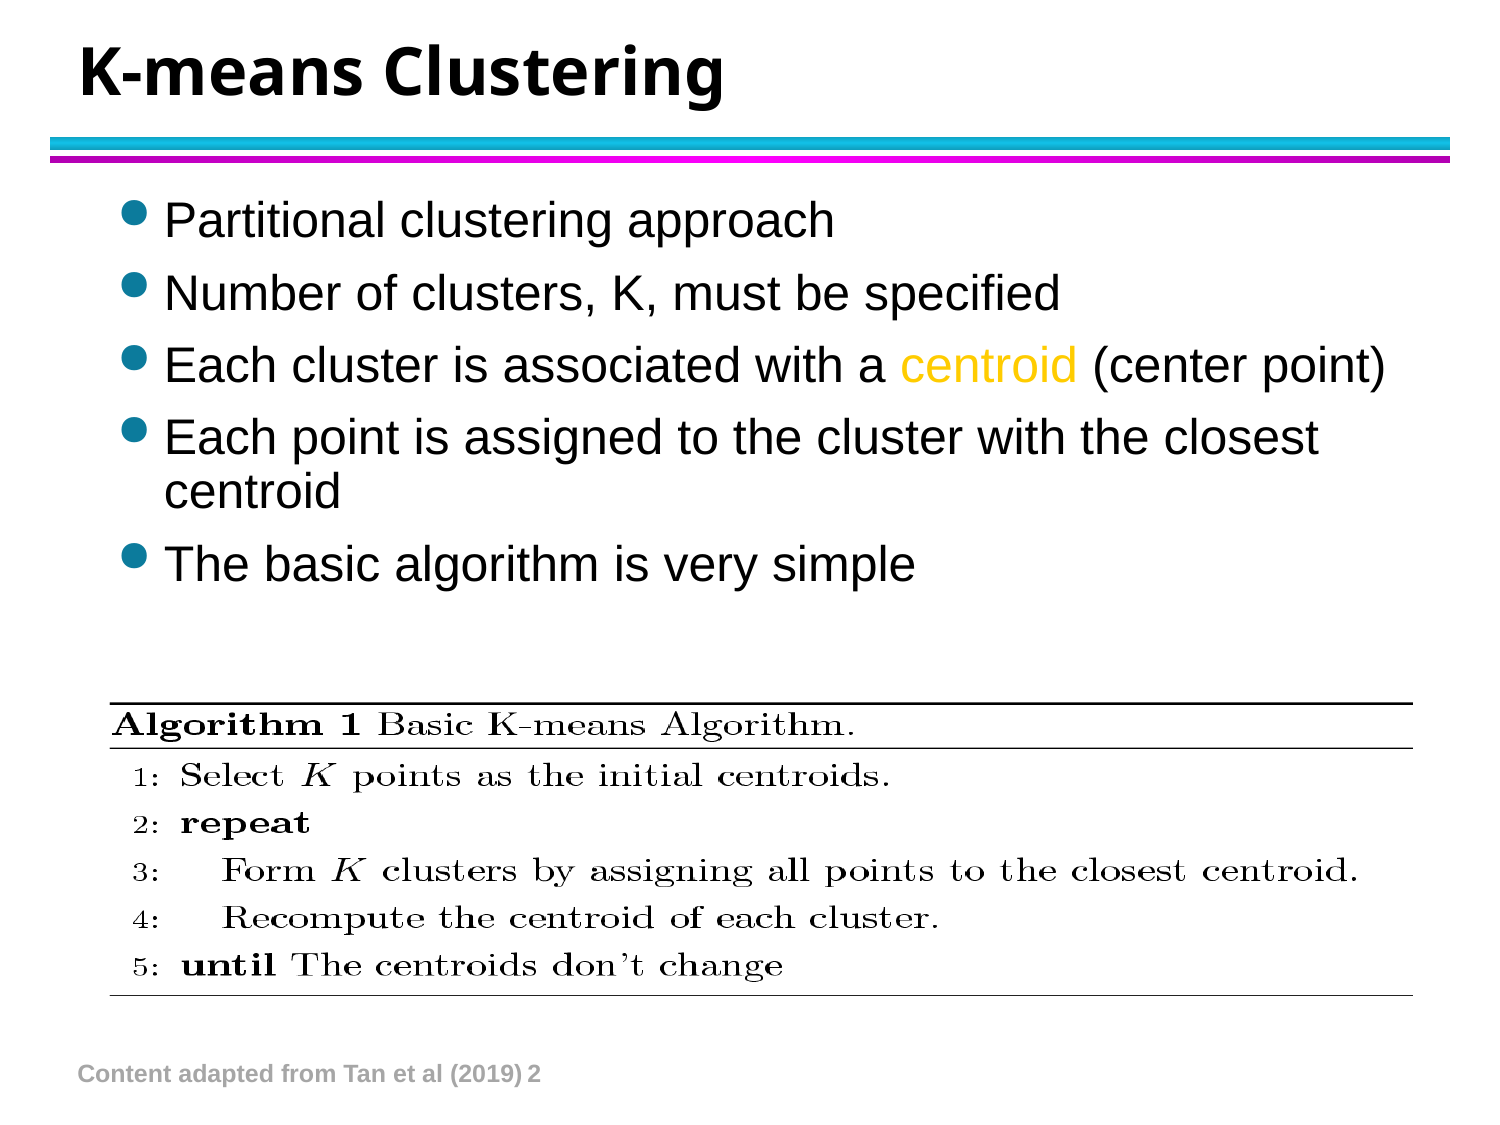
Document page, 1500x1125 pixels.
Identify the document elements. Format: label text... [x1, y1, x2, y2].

list Partitional clustering approach Number of clusters, K, must be specified Each cluster is associated with a centroid (center point) Each point is assigned to the cluster with the closest centroid The basic algorithm is very simple [104, 187, 1418, 1038]
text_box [74, 677, 1413, 1026]
title K-means Clustering [62, 24, 1421, 116]
